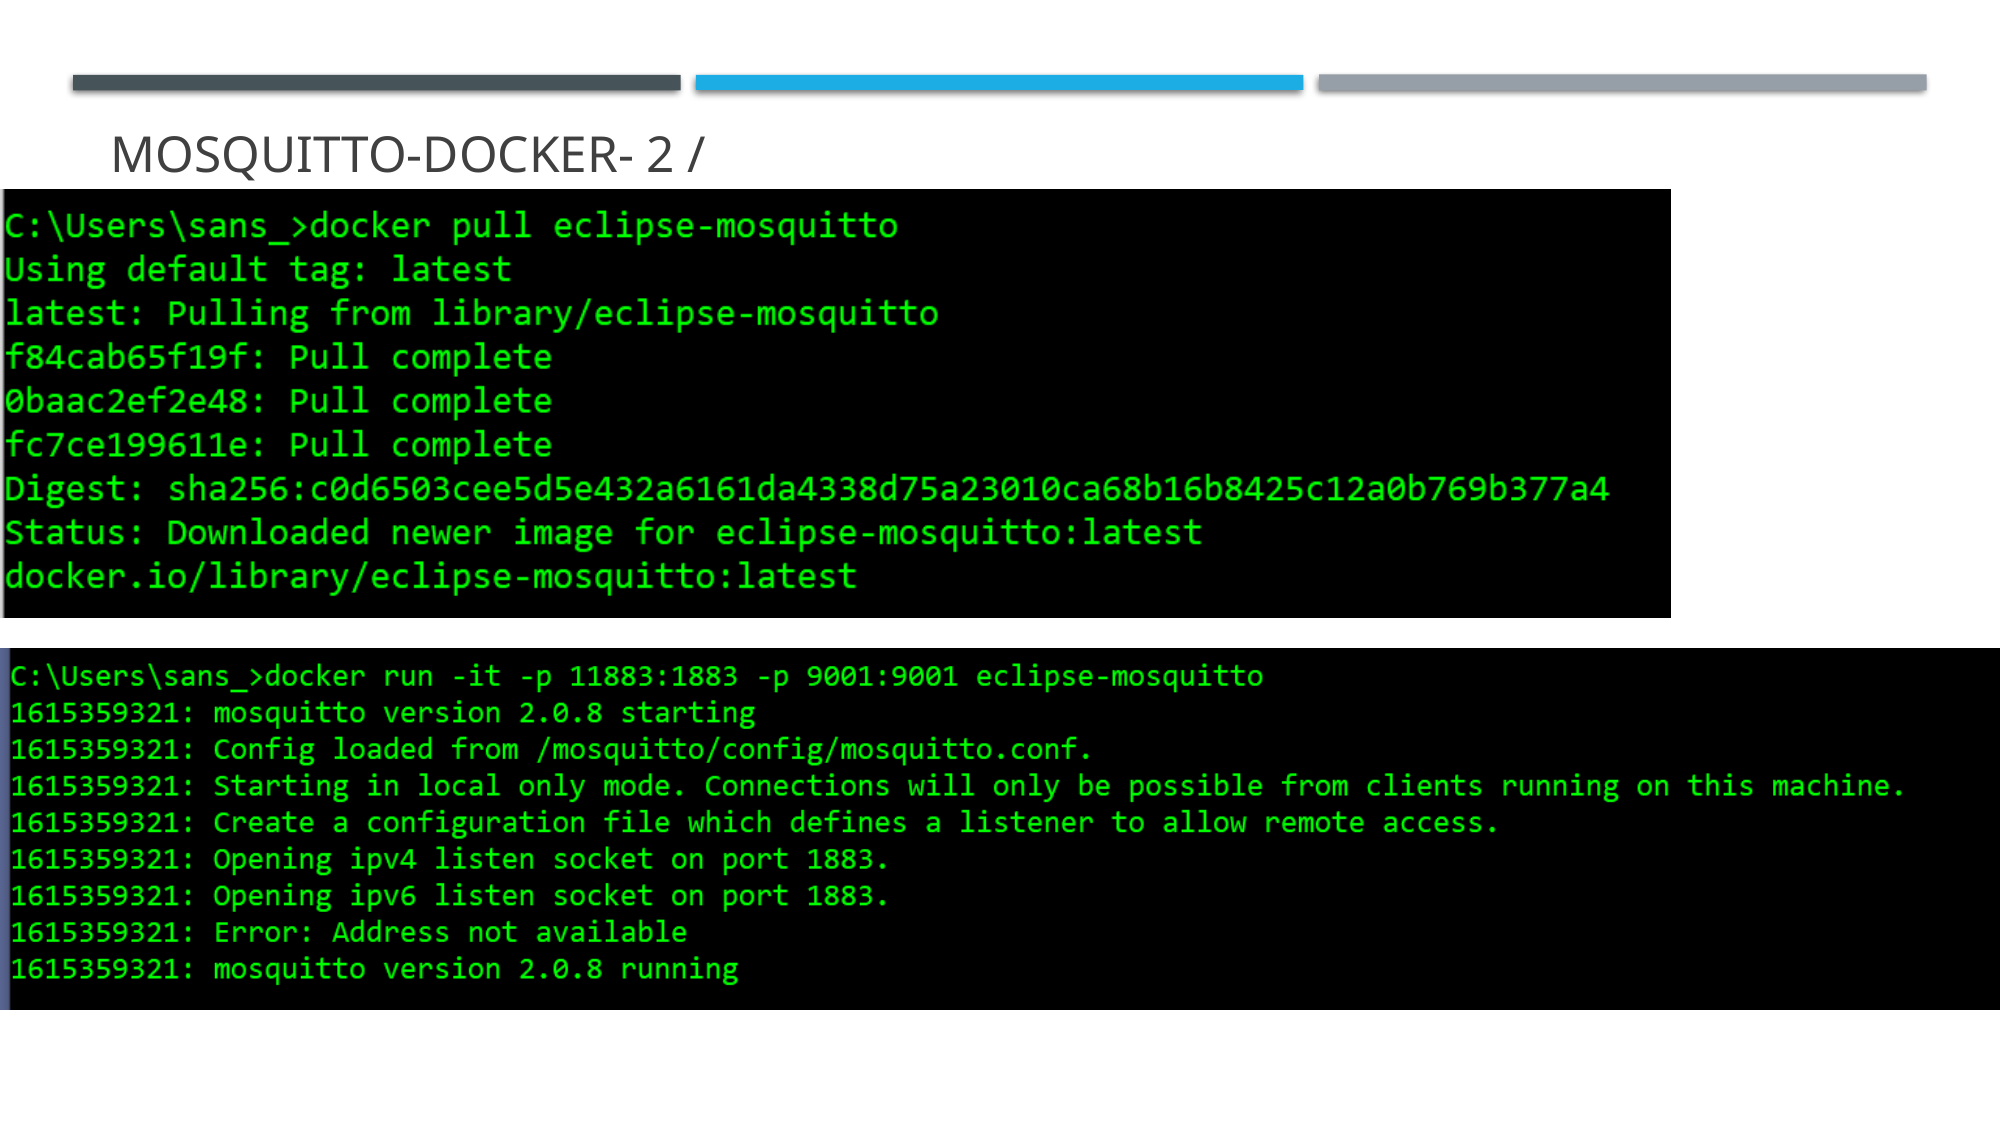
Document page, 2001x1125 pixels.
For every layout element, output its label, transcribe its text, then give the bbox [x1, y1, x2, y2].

picture [0, 188, 1671, 619]
picture [0, 648, 2000, 1011]
title MOSQUITTO-DOCKER- 2 / [95, 115, 1905, 190]
